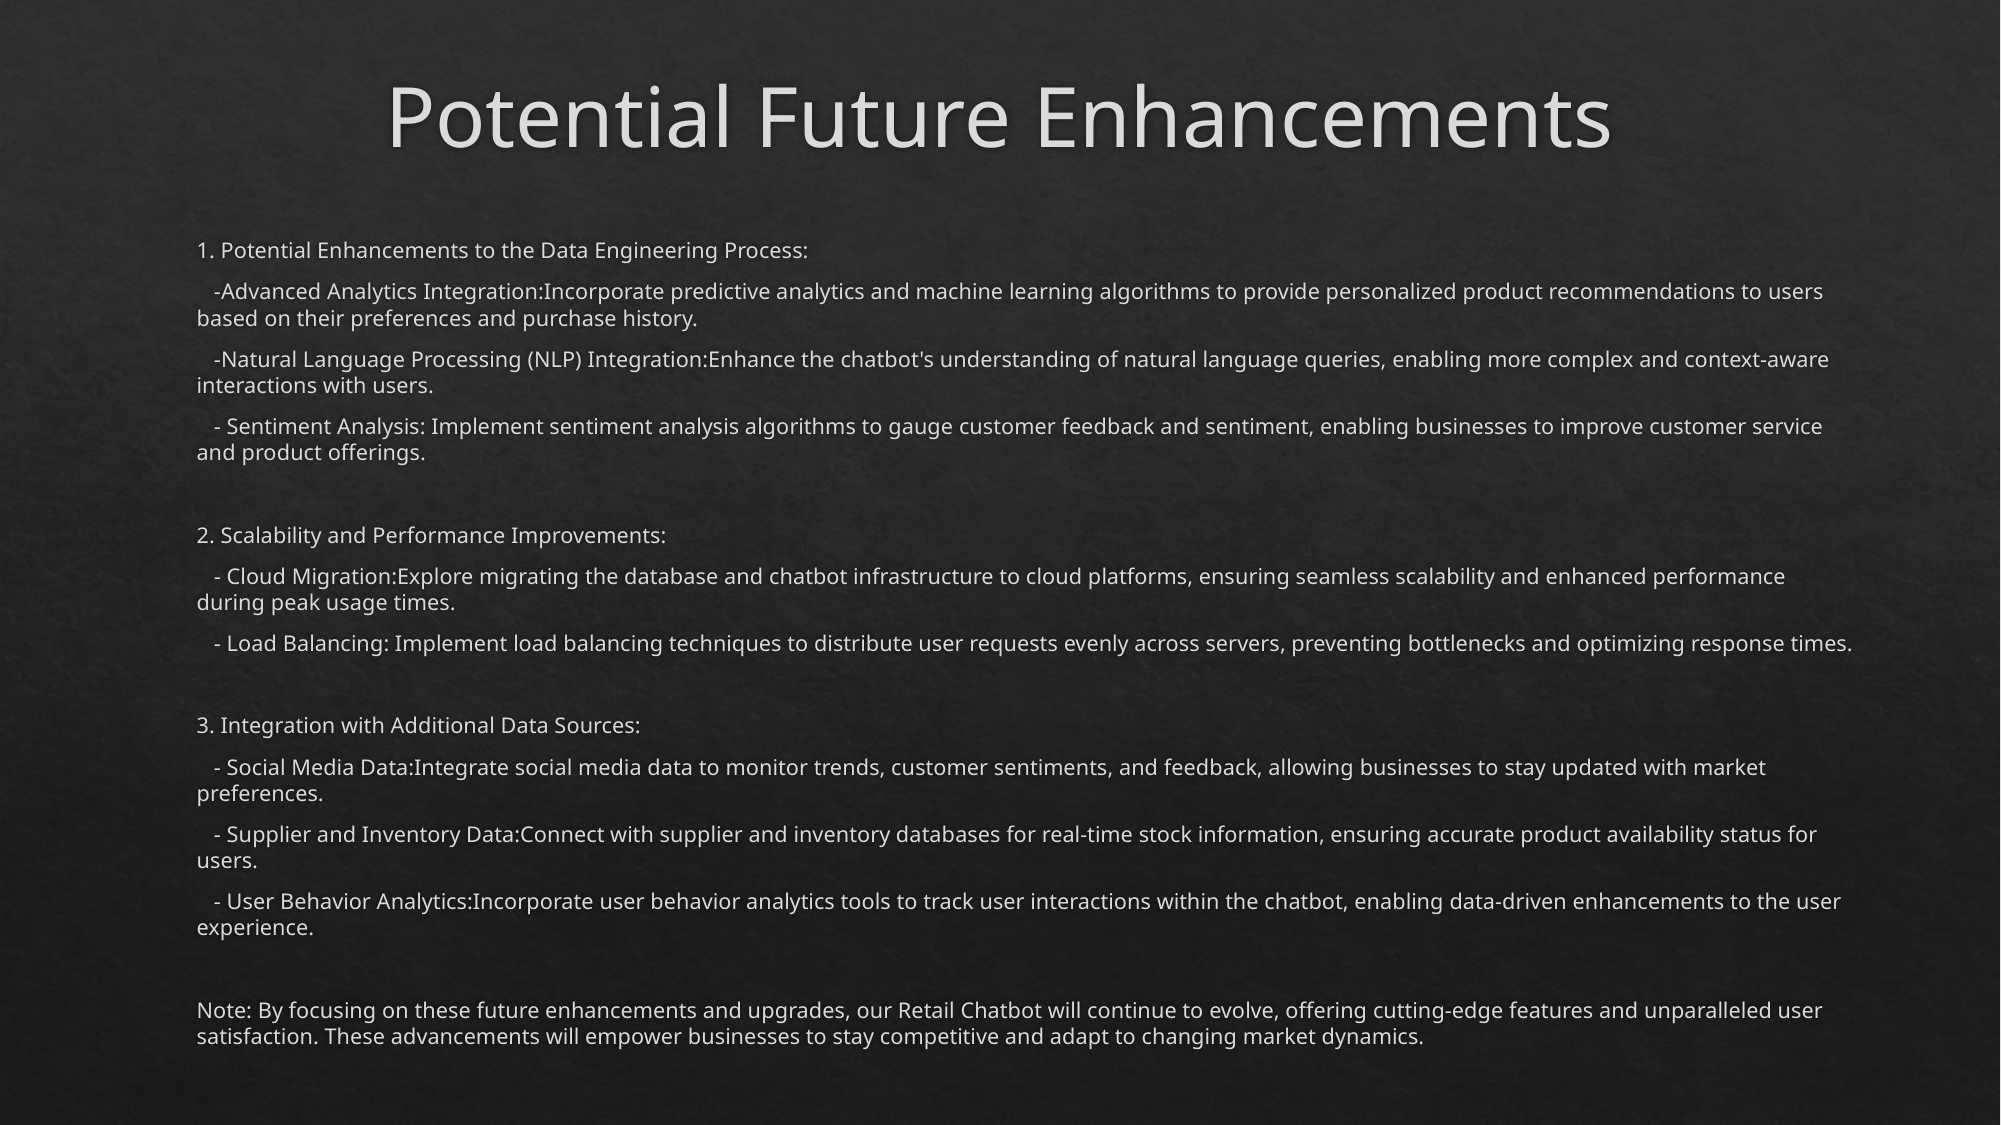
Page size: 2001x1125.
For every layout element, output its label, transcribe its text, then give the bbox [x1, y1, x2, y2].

title Potential Future Enhancements [150, 34, 1850, 194]
list 1. Potential Enhancements to the Data Engineering Process: -Advanced Analytics Integration:Incorporate predictive analytics and machine learning algorithms to provide personalized product recommendations to users based on their preferences and purchase history. -Natural Language Processing (NLP) Integration:Enhance the chatbot's understanding of natural language queries, enabling more complex and context-aware interactions with users. - Sentiment Analysis: Implement sentiment analysis algorithms to gauge customer feedback and sentiment, enabling businesses to improve customer service and product offerings. 2. Scalability and Performance Improvements: - Cloud Migration:Explore migrating the database and chatbot infrastructure to cloud platforms, ensuring seamless scalability and enhanced performance during peak usage times. - Load Balancing: Implement load balancing techniques to distribute user requests evenly across servers, preventing bottlenecks and optimizing response times. 3. Integration with Additional Data Sources: - Social Media Data:Integrate social media data to monitor trends, customer sentiments, and feedback, allowing businesses to stay updated with market preferences. - Supplier and Inventory Data:Connect with supplier and inventory databases for real-time stock information, ensuring accurate product availability status for users. - User Behavior Analytics:Incorporate user behavior analytics tools to track user interactions within the chatbot, enabling data-driven enhancements to the user experience. Note: By focusing on these future enhancements and upgrades, our Retail Chatbot will continue to evolve, offering cutting-edge features and unparalleled user satisfaction. These advancements will empower businesses to stay competitive and adapt to changing market dynamics. [175, 229, 1875, 1091]
